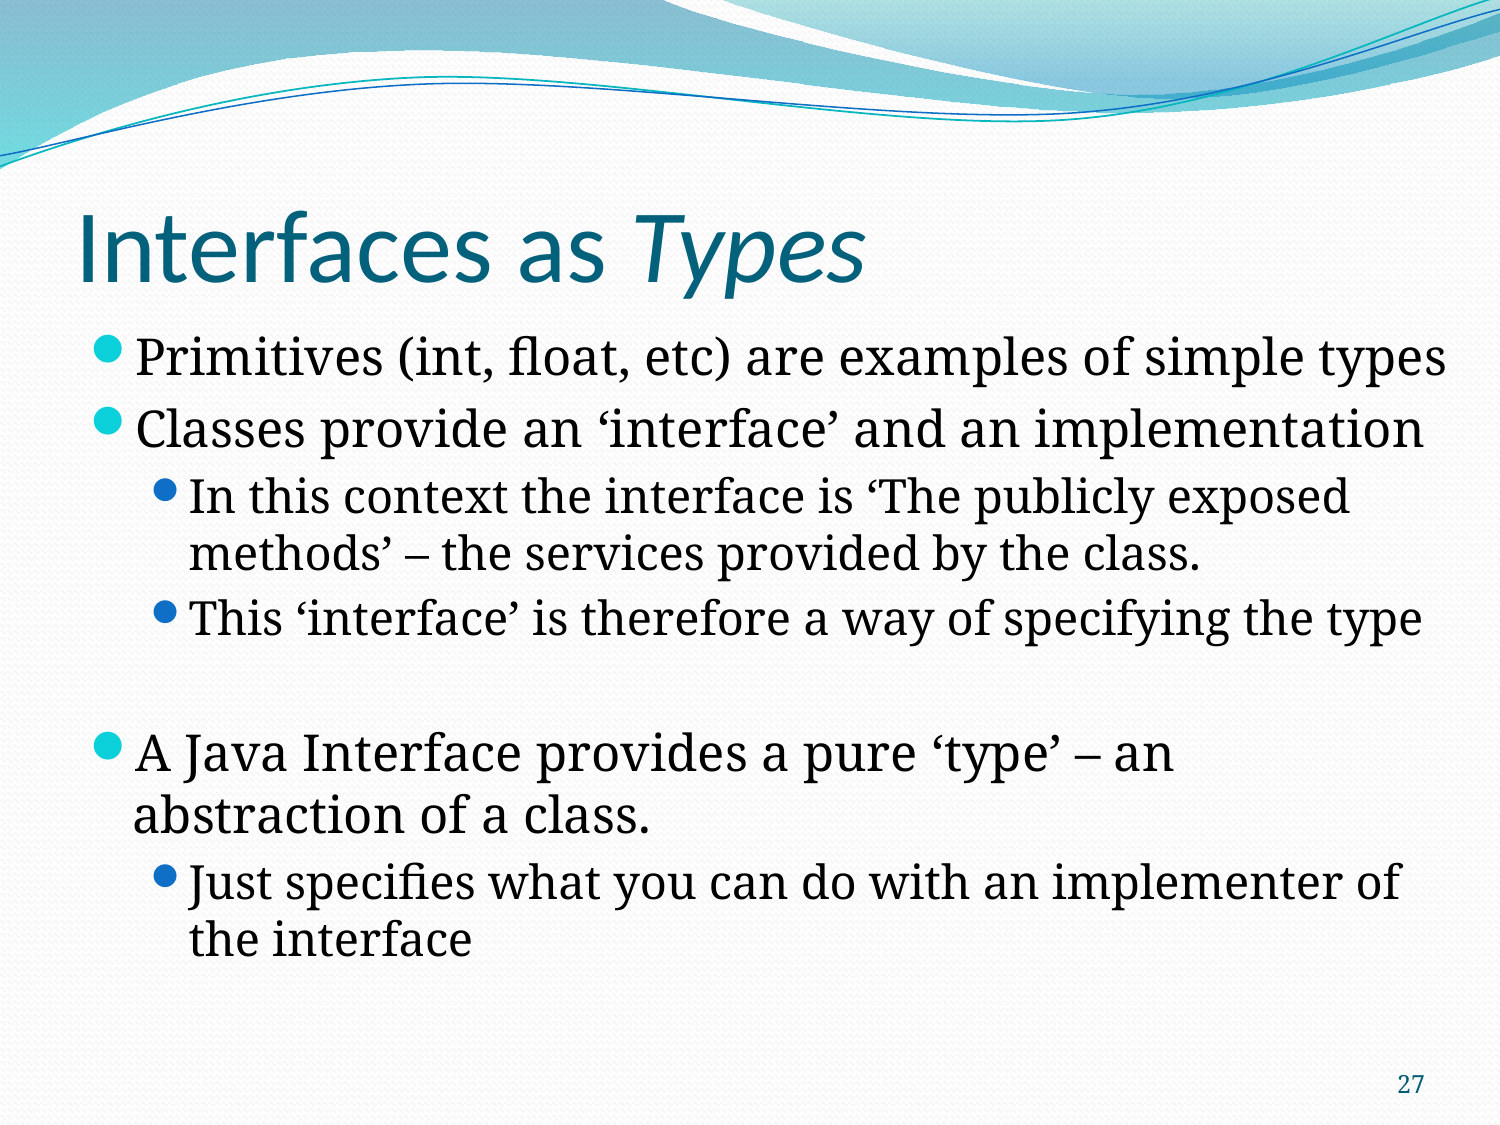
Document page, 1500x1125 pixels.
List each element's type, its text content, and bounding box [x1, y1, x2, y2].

slide_number 27 [1299, 1042, 1425, 1103]
list Primitives (int, float, etc) are examples of simple types Classes provide an ‘interface’ and an implementation In this context the interface is ‘The publicly exposed methods’ – the services provided by the class. This ‘interface’ is therefore a way of specifying the type A Java Interface provides a pure ‘type’ – an abstraction of a class. Just specifies what you can do with an implementer of the interface [75, 317, 1475, 1038]
title Interfaces as Types [75, 115, 1425, 303]
